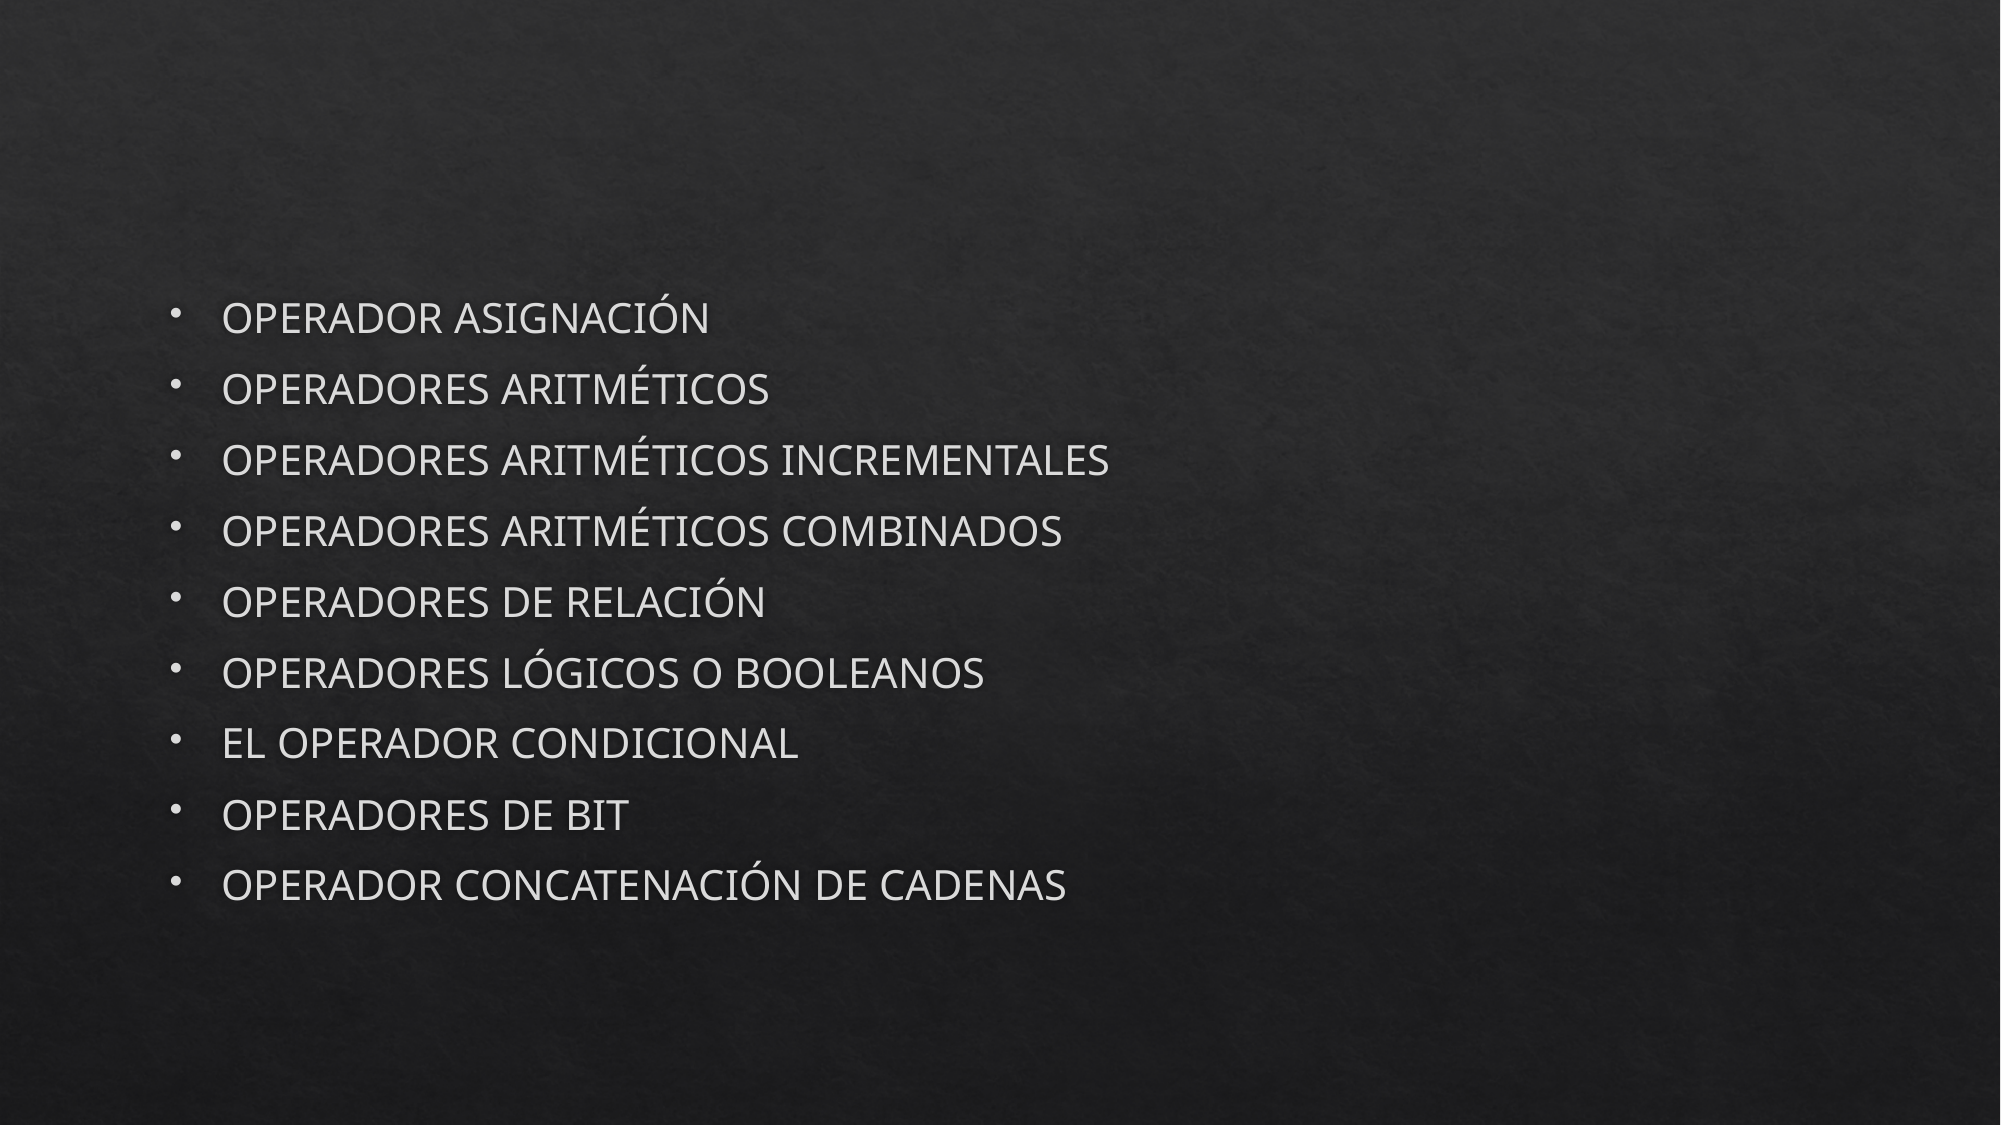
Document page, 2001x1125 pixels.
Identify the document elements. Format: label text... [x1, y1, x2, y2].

list OPERADOR ASIGNACIÓN OPERADORES ARITMÉTICOS OPERADORES ARITMÉTICOS INCREMENTALES OPERADORES ARITMÉTICOS COMBINADOS OPERADORES DE RELACIÓN OPERADORES LÓGICOS O BOOLEANOS EL OPERADOR CONDICIONAL OPERADORES DE BIT OPERADOR CONCATENACIÓN DE CADENAS [149, 284, 1849, 950]
